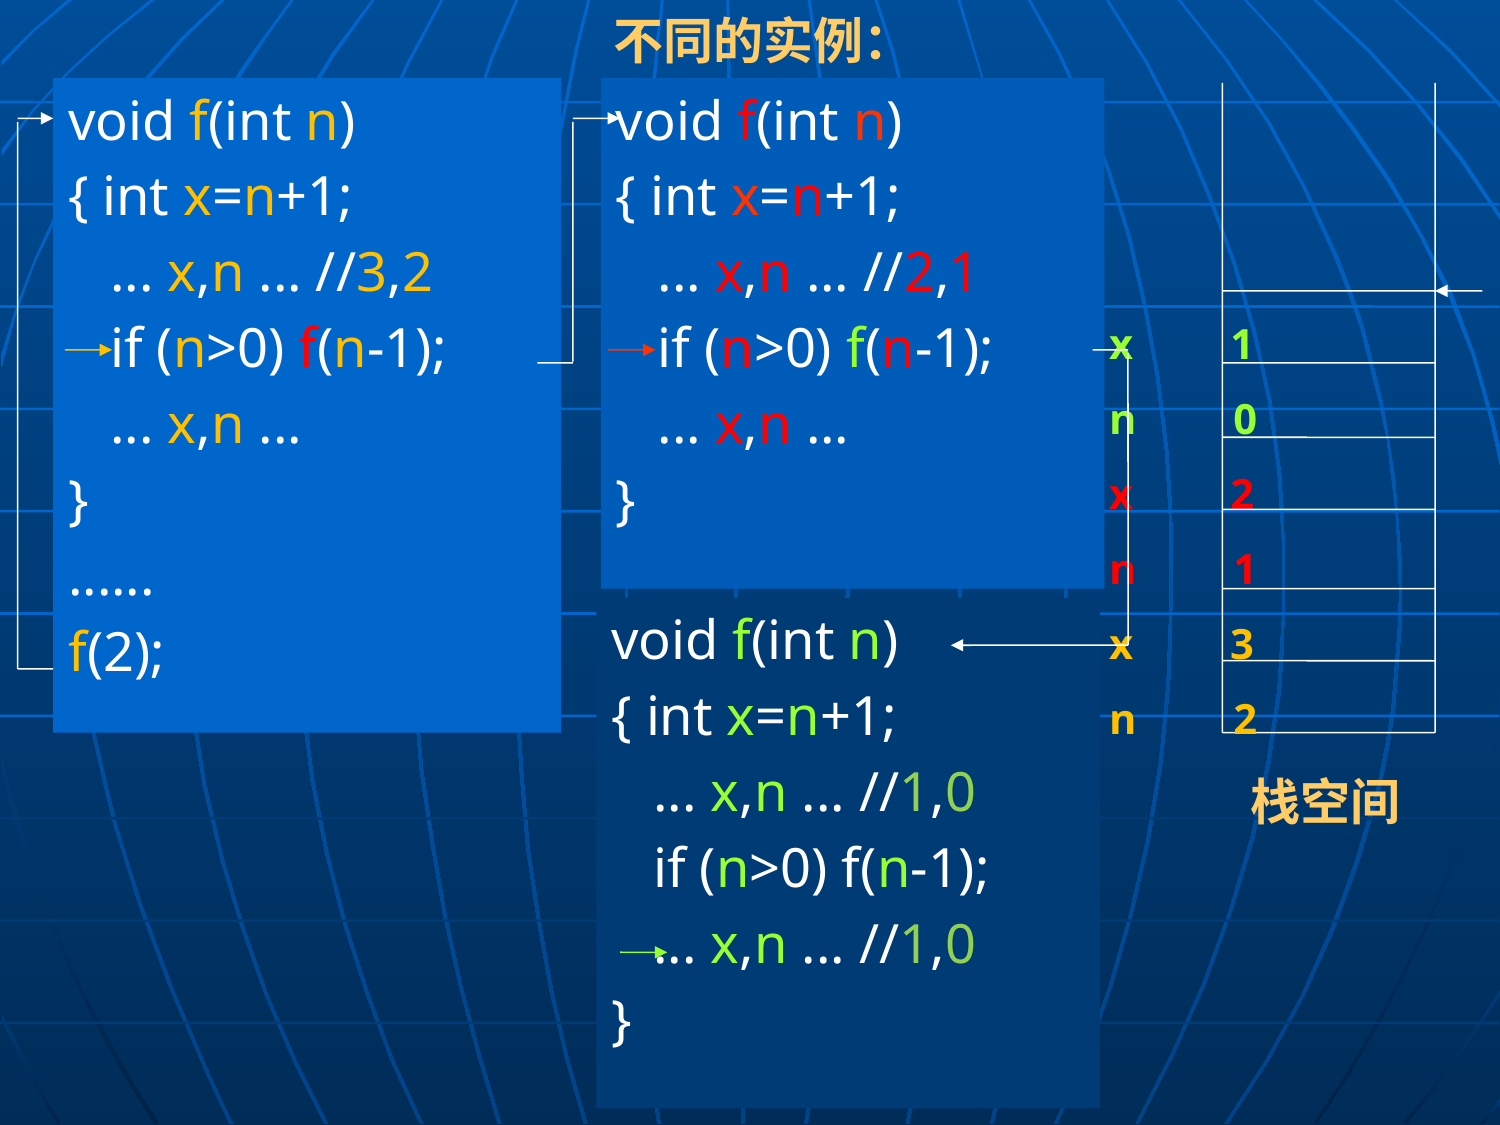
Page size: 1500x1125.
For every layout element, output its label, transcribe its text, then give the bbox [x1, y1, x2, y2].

text_box [950, 639, 1129, 652]
text_box [608, 343, 656, 357]
text_box [17, 112, 54, 125]
text_box 栈空间 [1235, 763, 1416, 838]
text_box [620, 946, 668, 959]
text_box [572, 112, 621, 125]
text_box void f(int n) { int x=n+1; ... x,n ... //3,2 if (n>0) f(n-1); ... x,n ... } ...... f(2); [53, 78, 561, 733]
text_box void f(int n) { int x=n+1; ... x,n ... //1,0 if (n>0) f(n-1); ... x,n ... //1,0 } [596, 597, 1100, 1109]
text_box 不同的实例： [598, 2, 929, 78]
text_box [64, 343, 113, 357]
list void f(int n) { int x=n+1; ... x,n ... //2,1 if (n>0) f(n-1); ... x,n ... } [600, 78, 1105, 589]
text_box x 1 n 0 x 2 n 1 x 3 n 2 [933, 135, 1500, 750]
